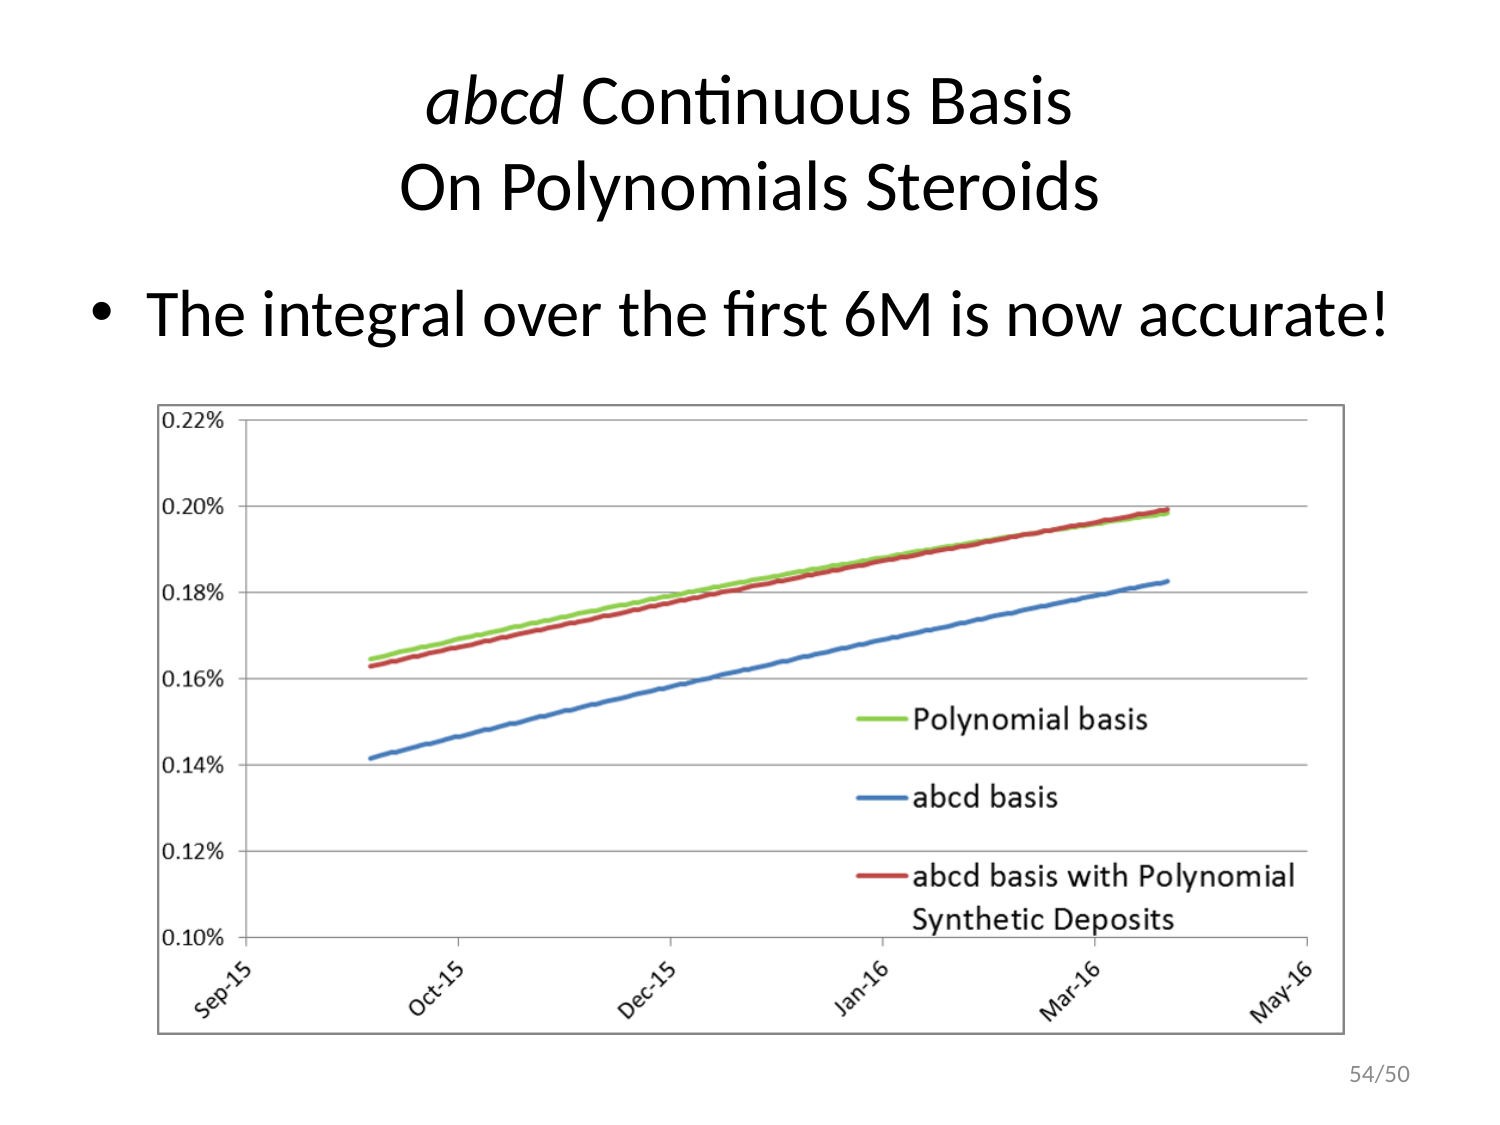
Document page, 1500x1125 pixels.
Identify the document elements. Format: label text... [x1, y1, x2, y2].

list The integral over the first 6M is now accurate! [75, 262, 1425, 1005]
title abcd Continuous Basis On Polynomials Steroids [75, 45, 1425, 233]
picture [157, 404, 1345, 1036]
slide_number 54/50 [1074, 1042, 1425, 1103]
